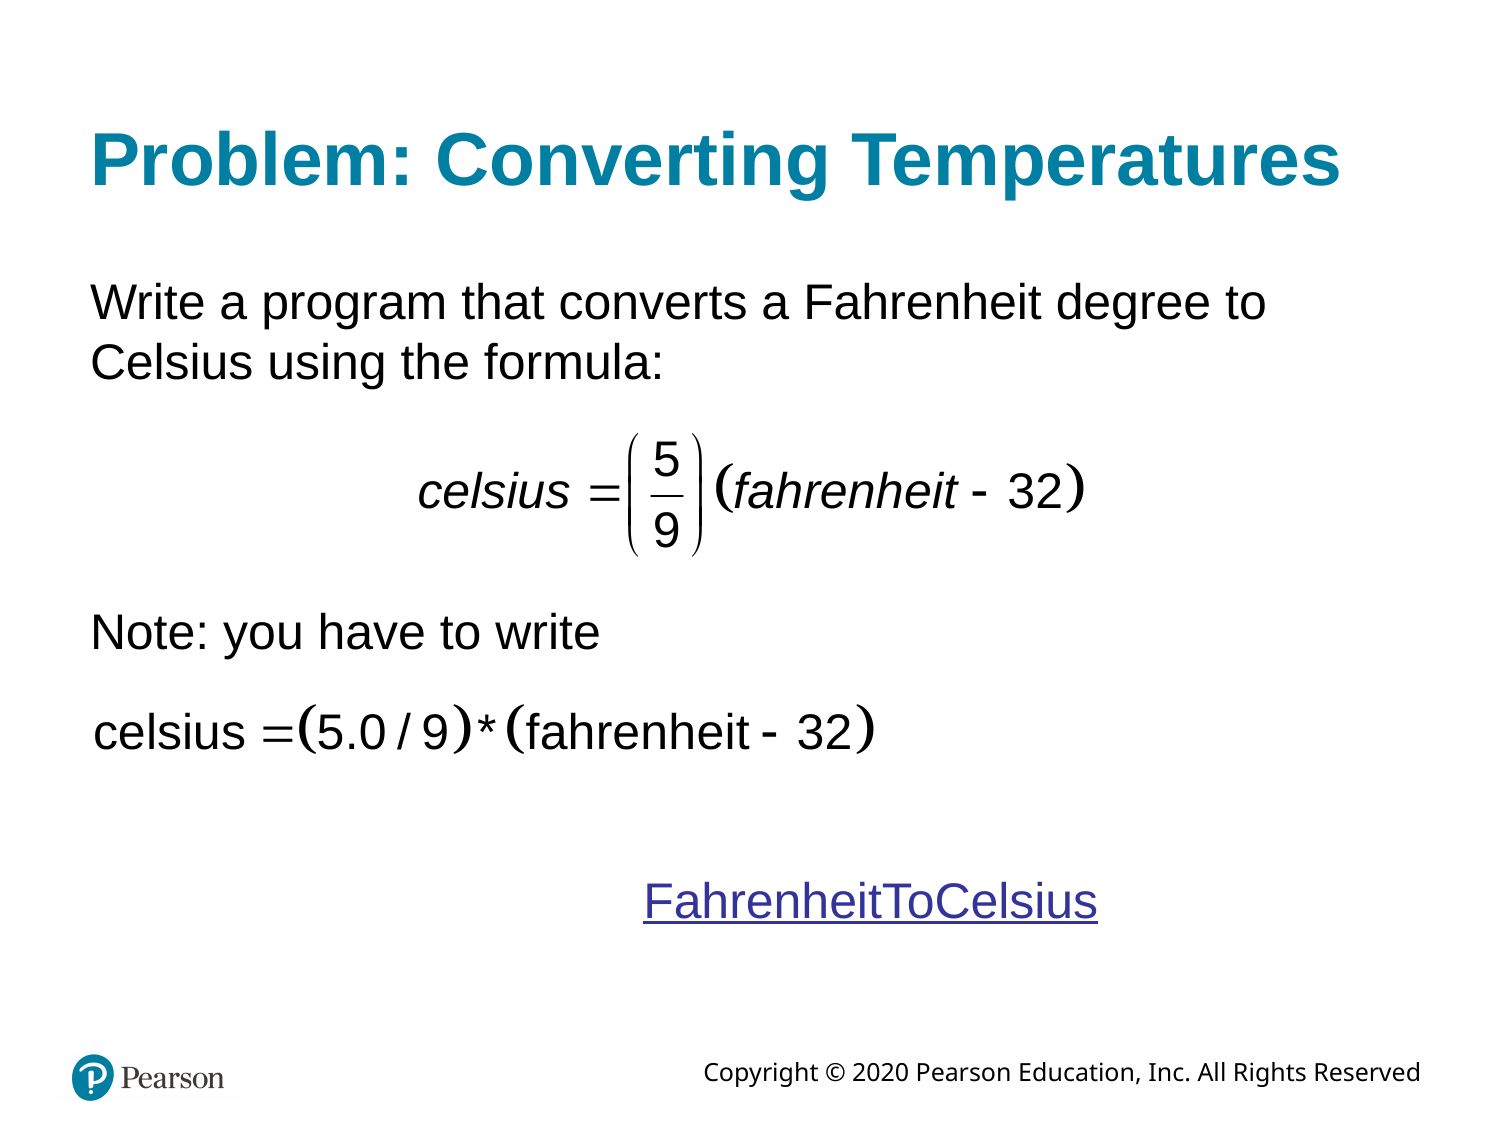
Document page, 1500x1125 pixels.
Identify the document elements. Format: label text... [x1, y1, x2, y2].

list Write a program that converts a Fahrenheit degree to Celsius using the formula: [75, 254, 1425, 408]
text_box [91, 701, 875, 773]
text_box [415, 428, 1085, 563]
title Problem: Converting Temperatures [75, 35, 1425, 216]
list FahrenheitToCelsius [628, 853, 1144, 941]
picture [51, 1053, 245, 1102]
list Note: you have to write [75, 584, 1425, 672]
